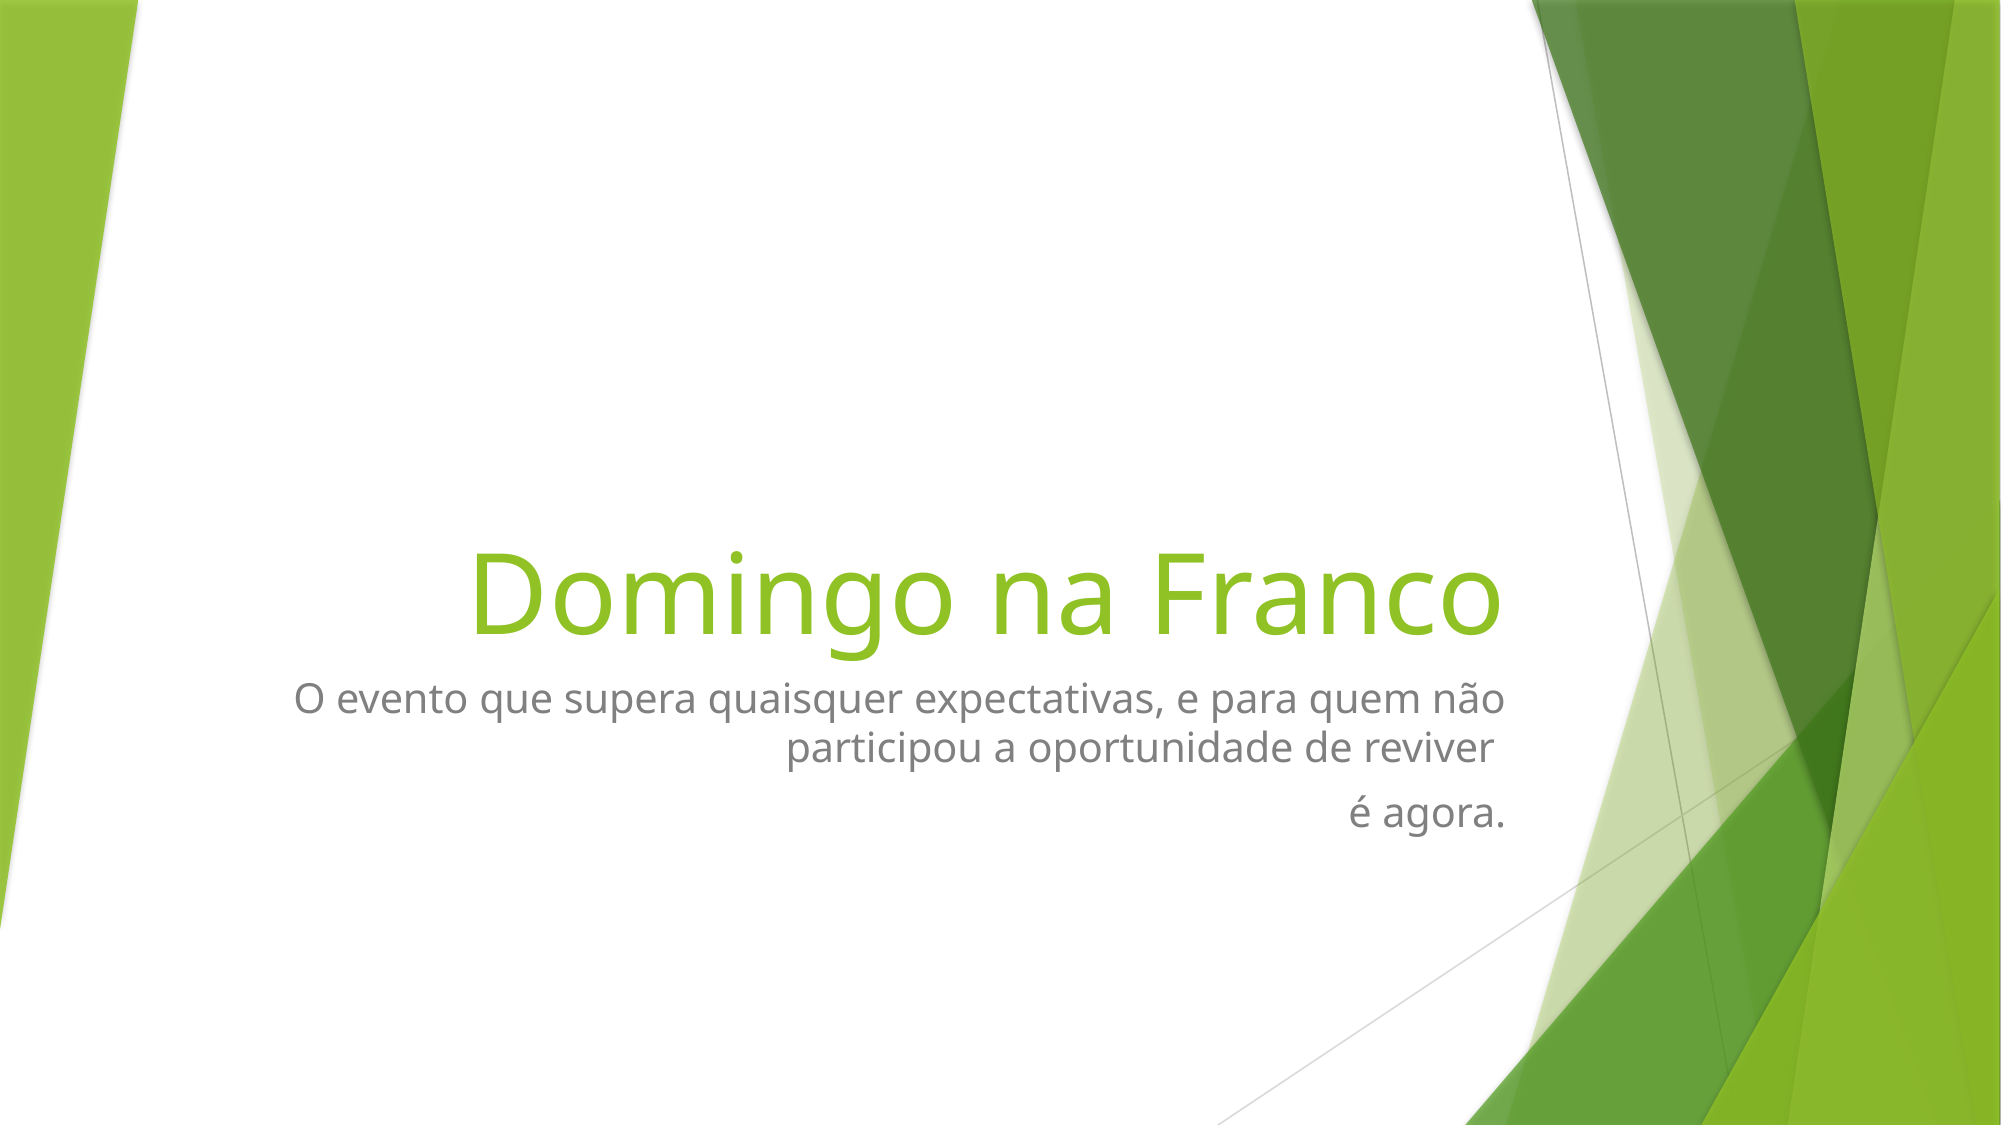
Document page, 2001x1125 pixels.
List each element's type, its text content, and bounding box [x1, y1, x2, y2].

subtitle O evento que supera quaisquer expectativas, e para quem não participou a oportunidade de reviver é agora. [247, 664, 1522, 845]
title Domingo na Franco [247, 394, 1522, 664]
